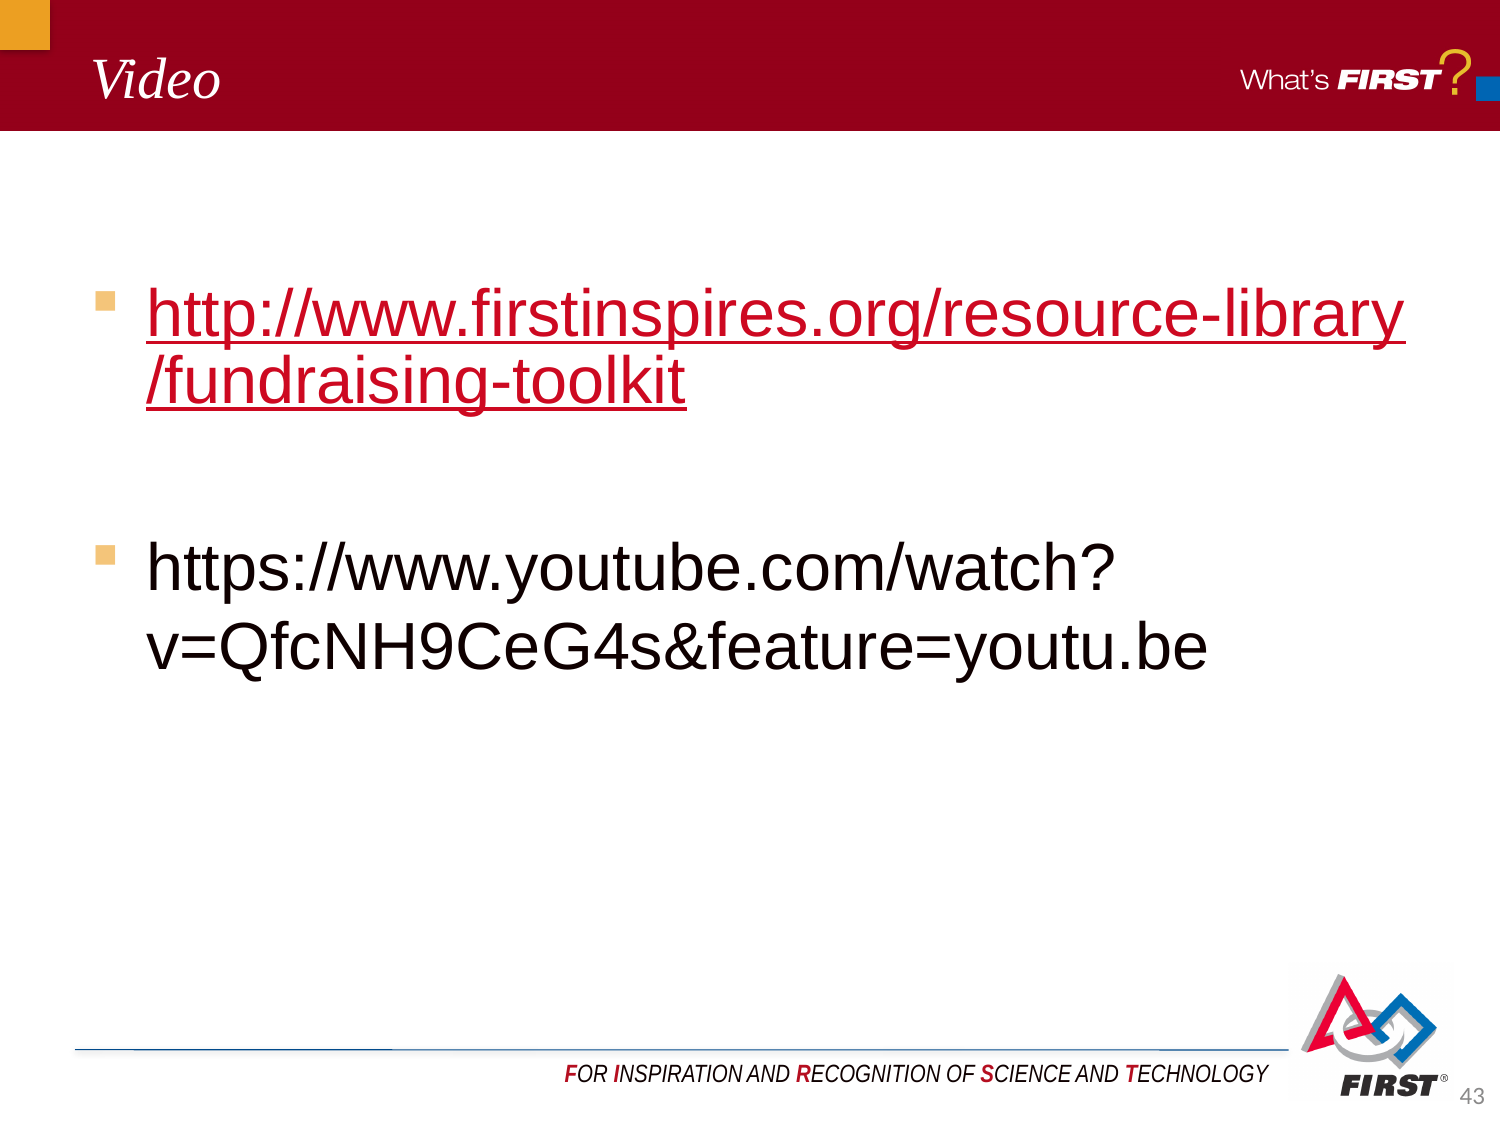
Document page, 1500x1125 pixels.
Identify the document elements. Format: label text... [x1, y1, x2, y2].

picture [1288, 962, 1454, 1065]
slide_number 43 [1149, 1065, 1500, 1125]
title Video [75, 24, 1425, 125]
list http://www.firstinspires.org/resource-library/fundraising-toolkit https://www.youtube.com/watch?v=QfcNH9CeG4s&feature=youtu.be [75, 262, 1425, 1005]
picture [0, 0, 1500, 131]
